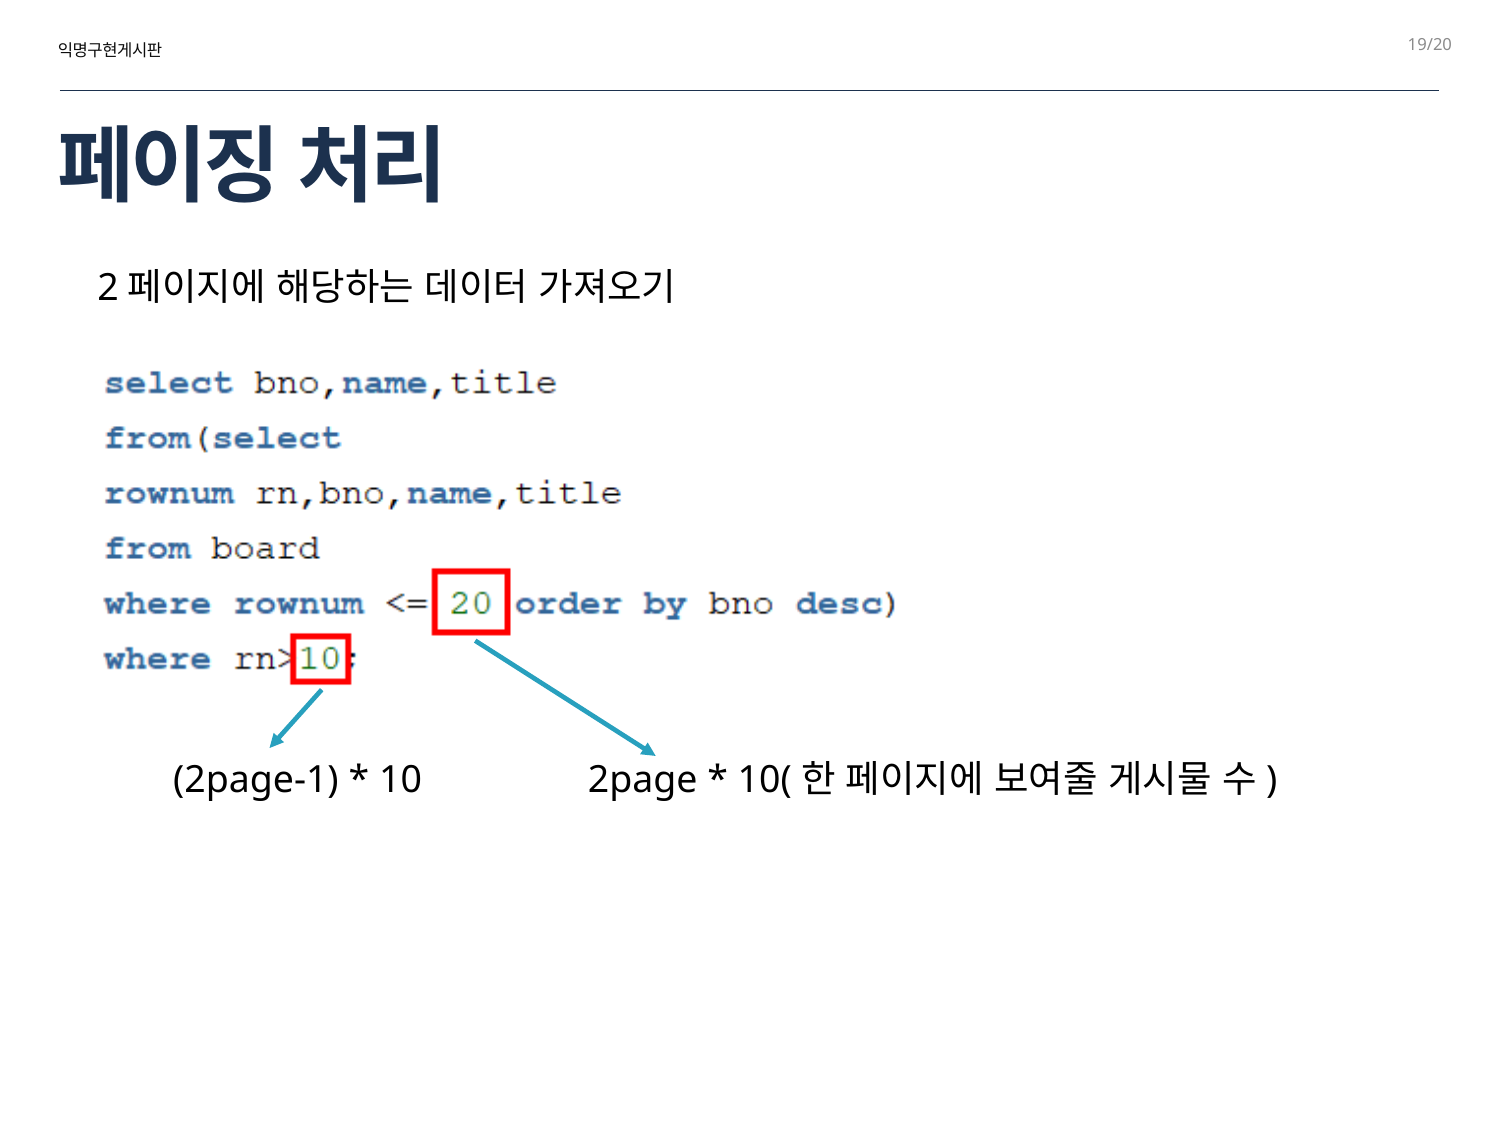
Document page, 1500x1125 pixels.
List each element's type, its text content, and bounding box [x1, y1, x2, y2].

slide_number 19/20 [1117, 15, 1467, 75]
picture [99, 361, 918, 691]
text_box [269, 689, 322, 749]
title 페이징 처리 [42, 114, 1439, 211]
text_box (2page-1) * 10 [158, 747, 455, 808]
text_box 익명구현게시판 [43, 31, 303, 67]
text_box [474, 640, 656, 757]
text_box 2page * 10(한 페이지에 보여줄 게시물 수) [573, 747, 1359, 808]
text_box 2페이지에 해당하는 데이터 가져오기 [82, 255, 826, 316]
